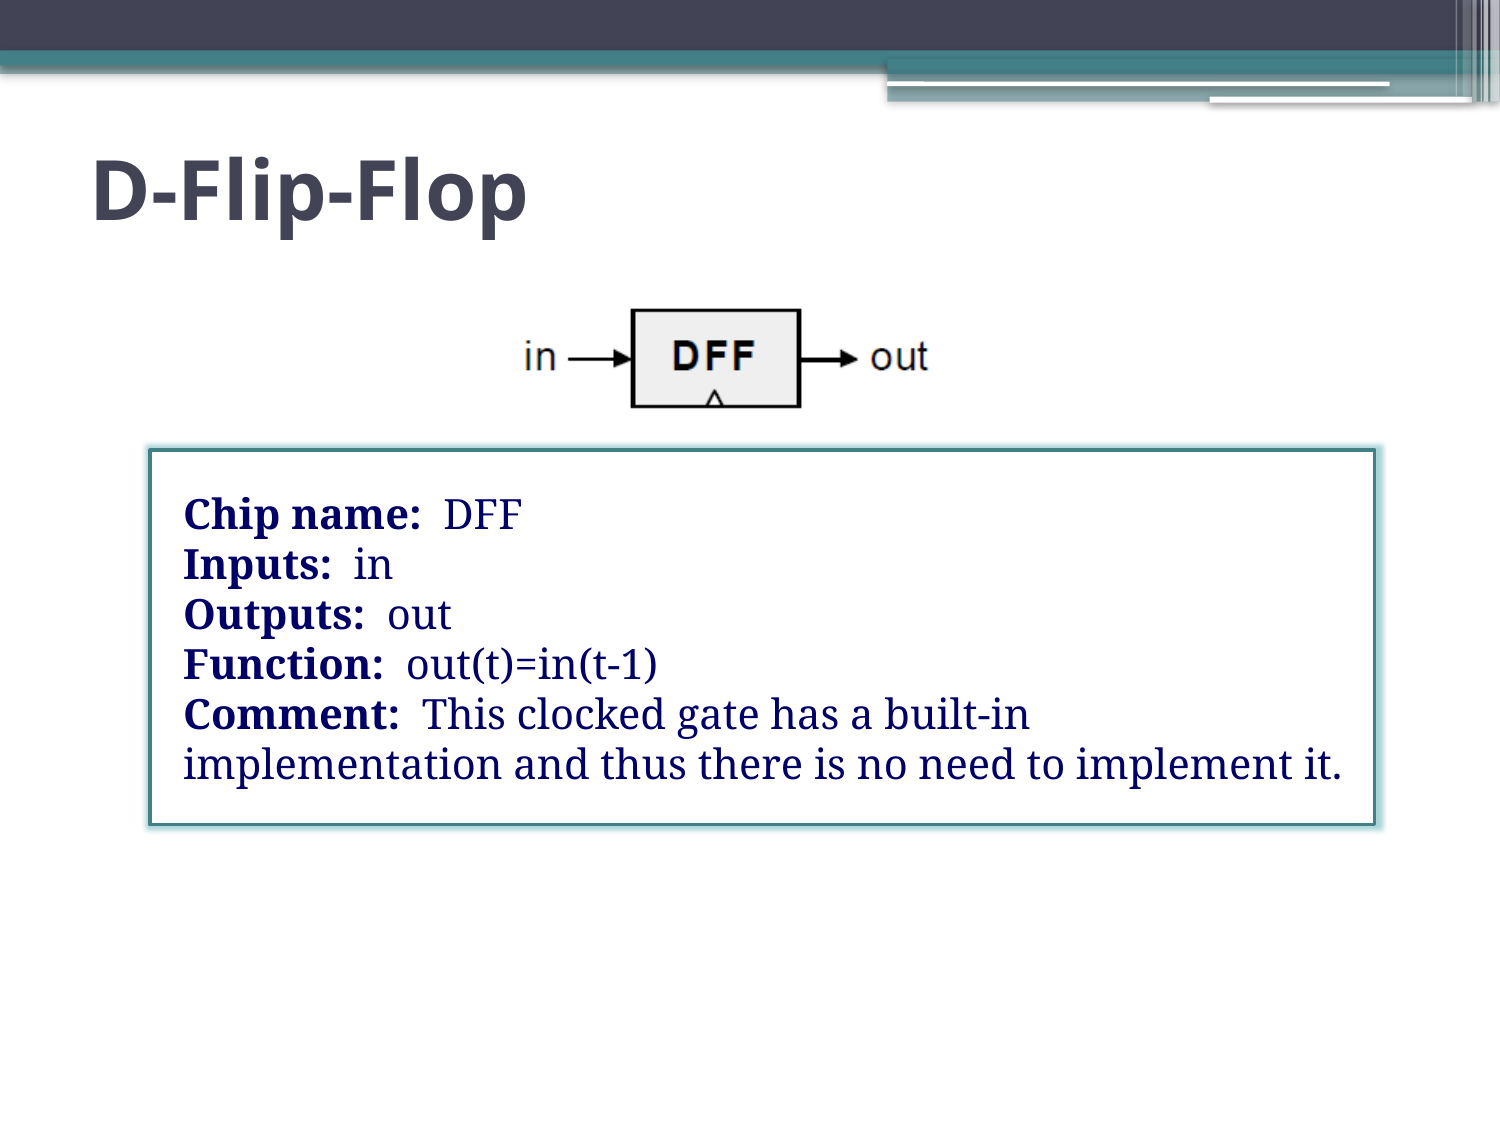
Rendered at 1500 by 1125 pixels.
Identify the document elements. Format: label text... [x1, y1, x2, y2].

text_box Chip name: DFF Inputs: in Outputs: out Function: out(t)=in(t-1) Comment: This clocked gate has a built-in implementation and thus there is no need to implement it. [148, 448, 1376, 826]
title D-Flip-Flop [75, 99, 1425, 275]
picture [512, 287, 941, 421]
